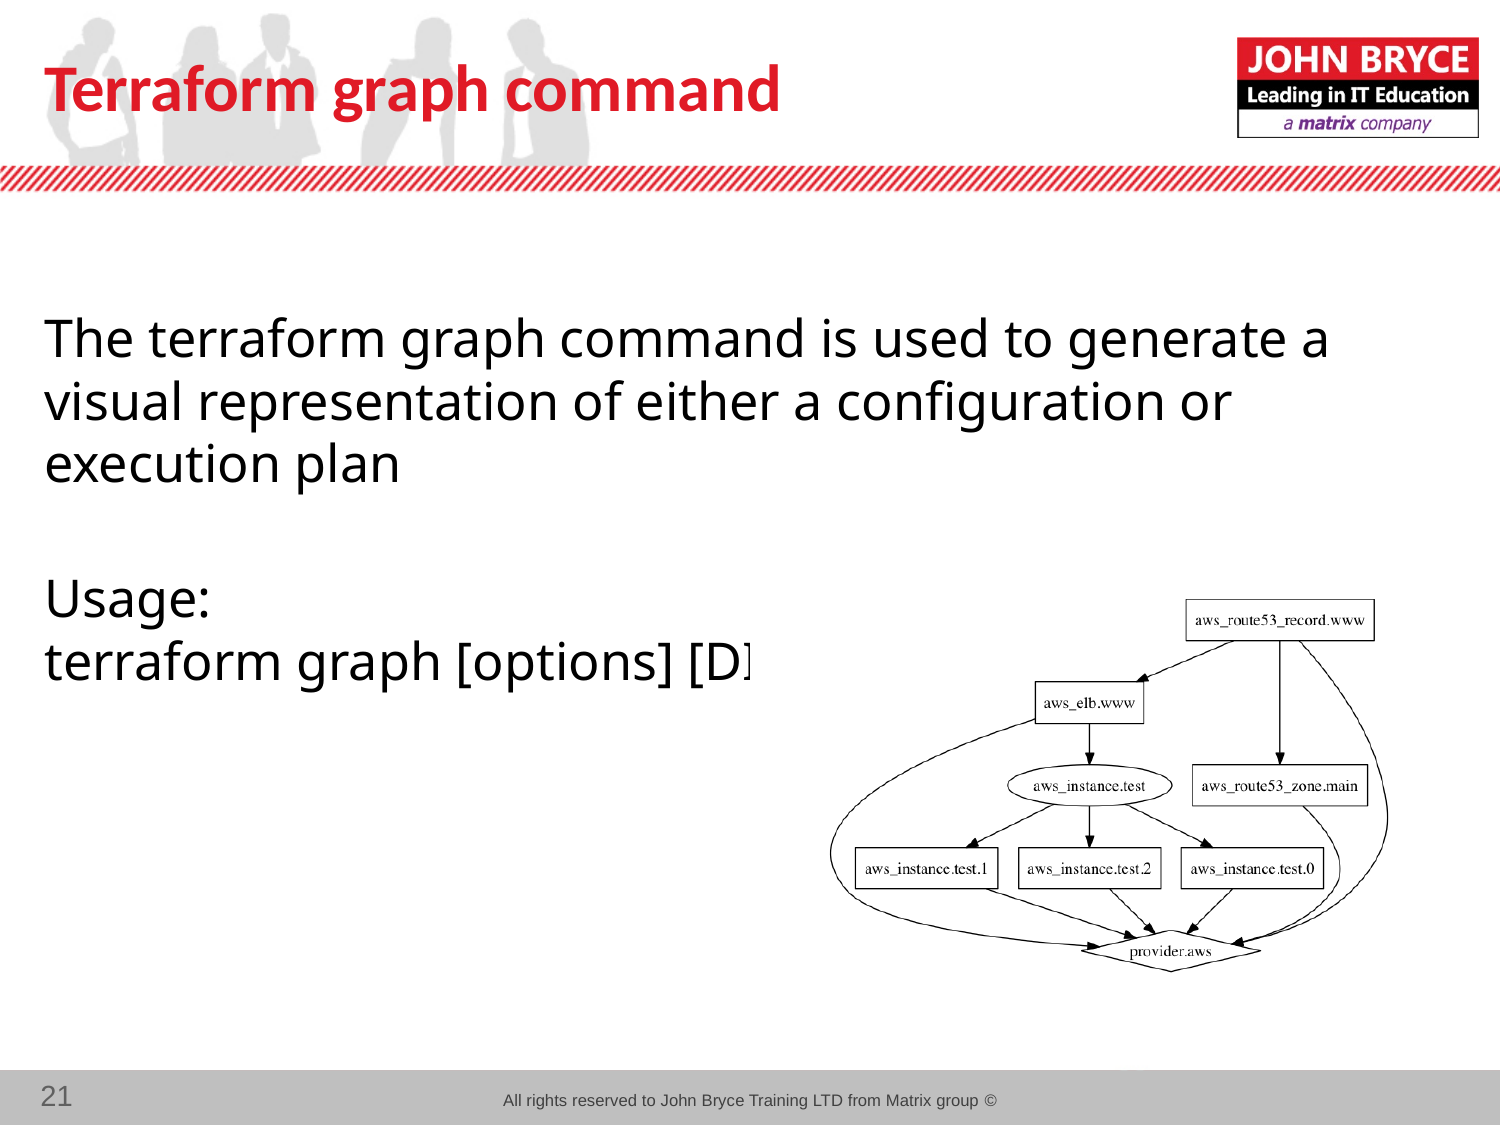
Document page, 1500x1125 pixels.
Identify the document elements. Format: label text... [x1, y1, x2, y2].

list The terraform graph command is used to generate a visual representation of either a configuration or execution plan Usage: terraform graph [options] [DIR] [29, 224, 1380, 1029]
picture [0, 0, 1500, 1070]
title Terraform graph command [29, 21, 1022, 150]
